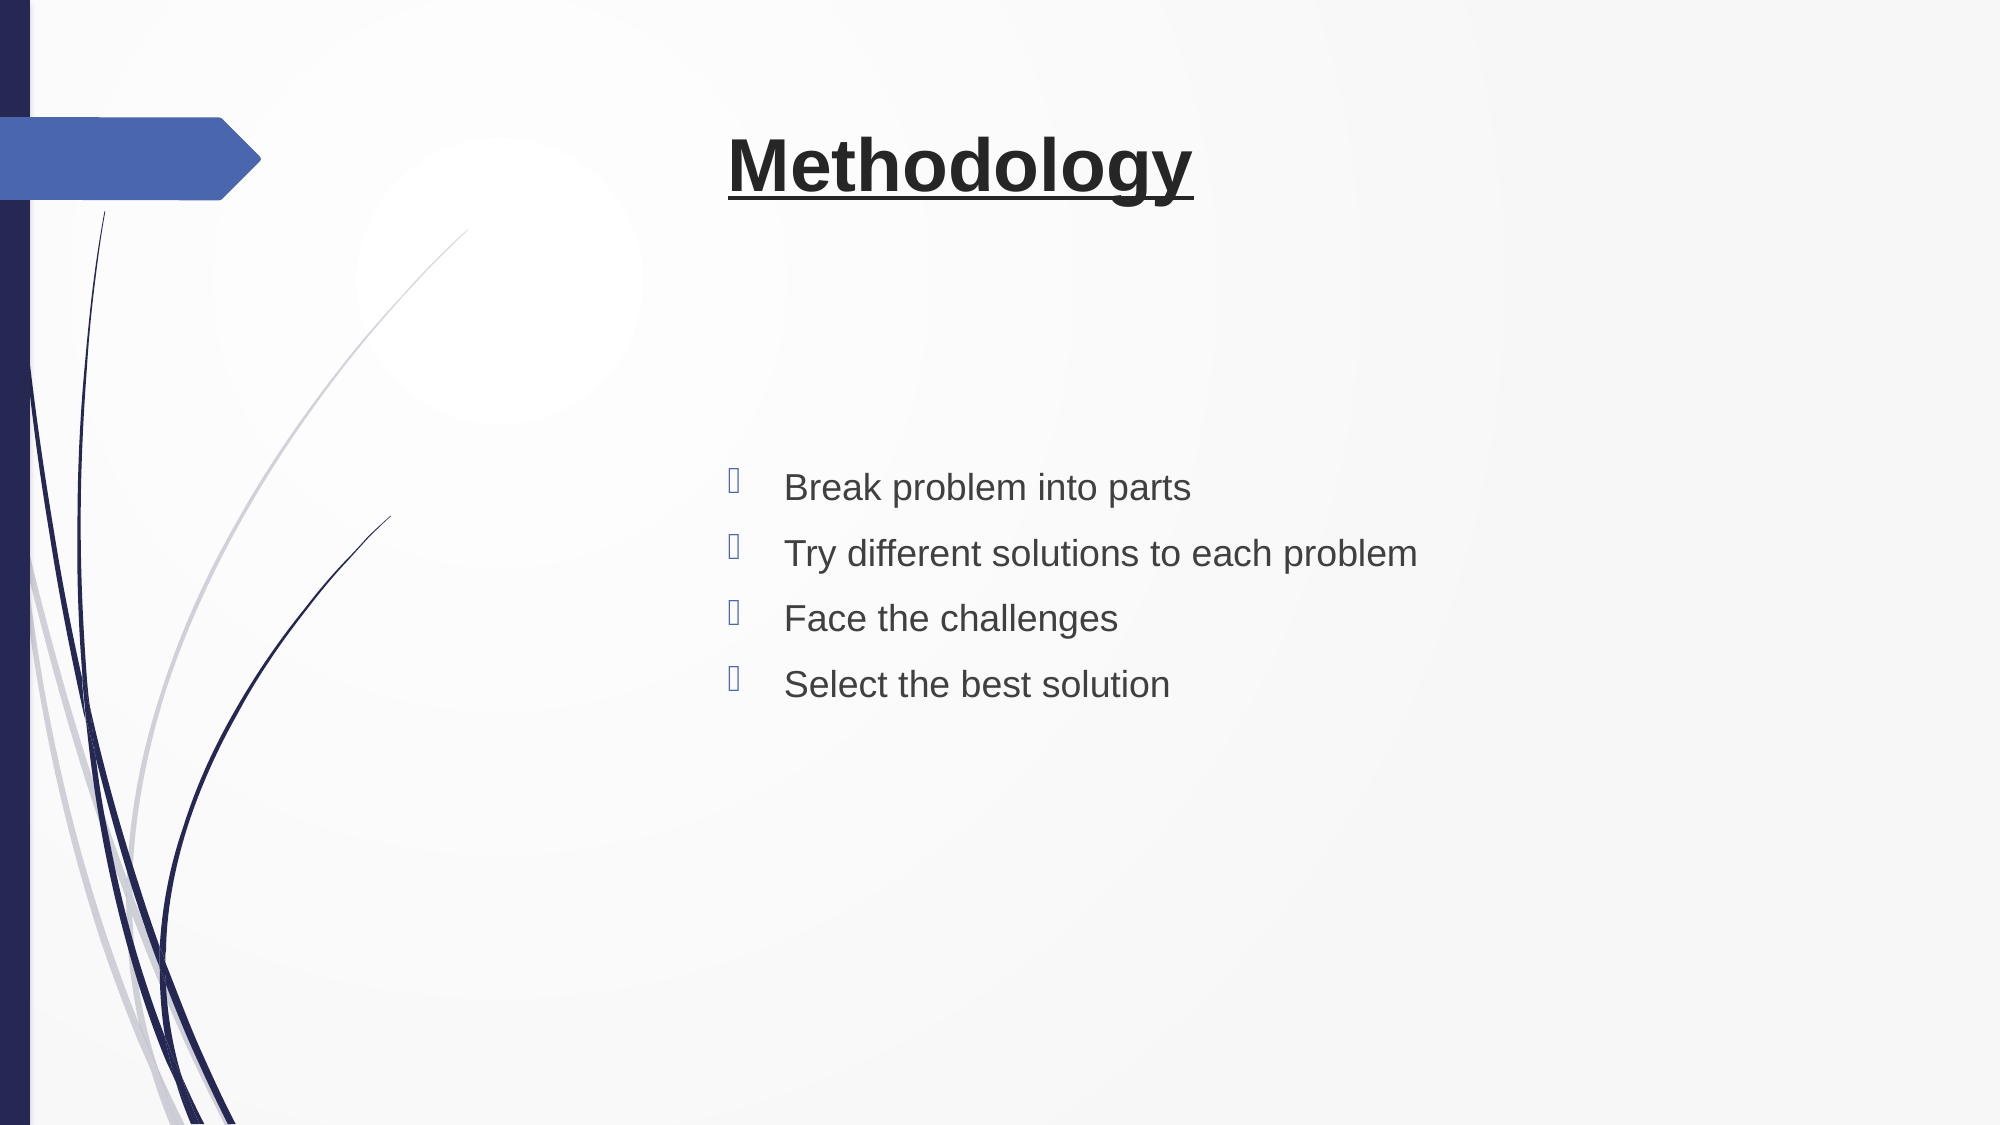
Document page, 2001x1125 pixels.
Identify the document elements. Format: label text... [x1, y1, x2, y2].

title Methodology [712, 108, 1288, 319]
list Break problem into parts Try different solutions to each problem Face the challenges Select the best solution [712, 455, 1675, 807]
